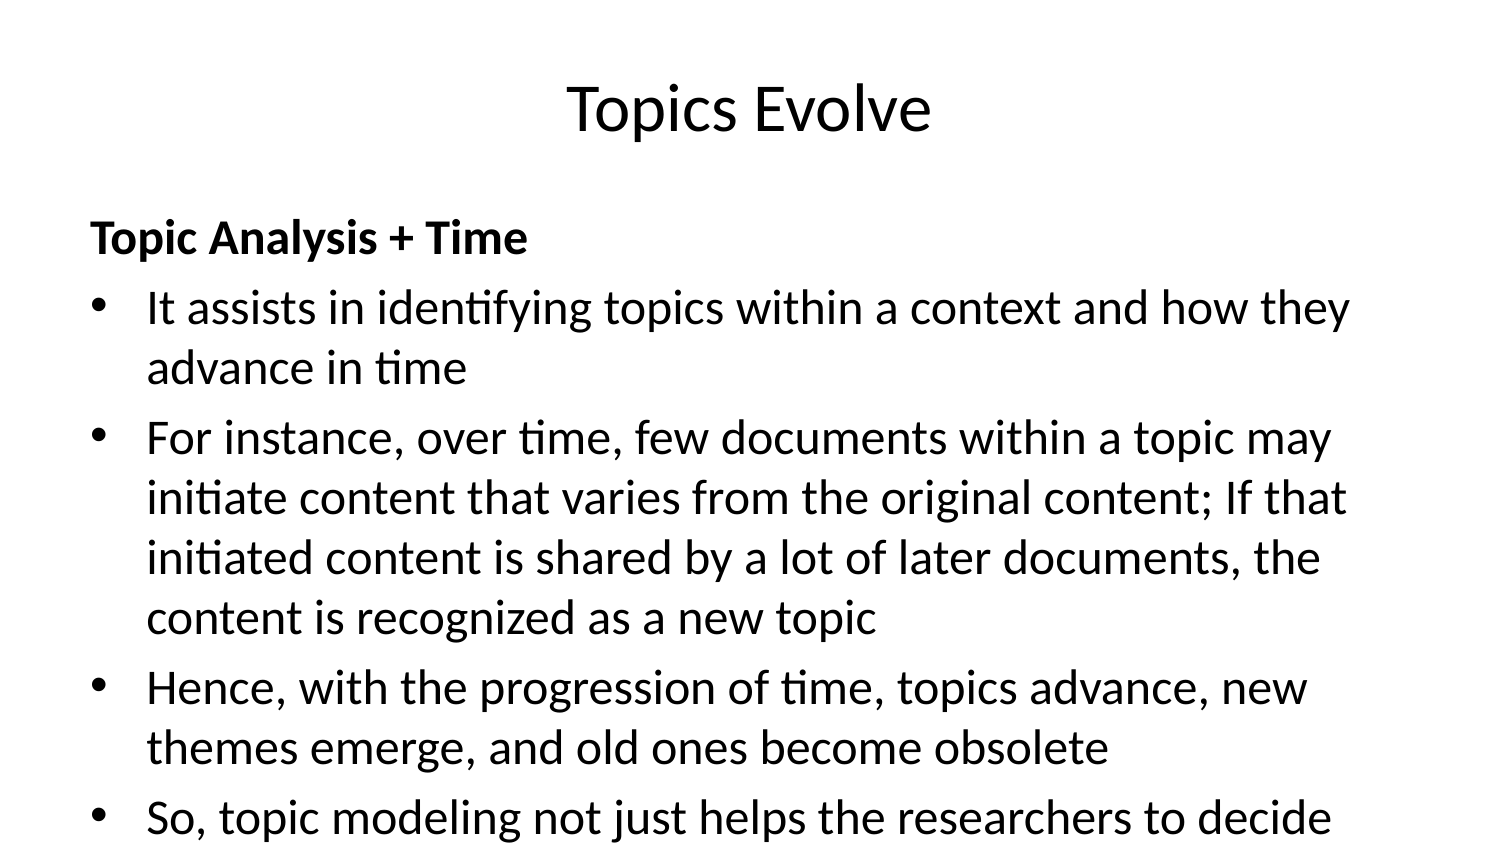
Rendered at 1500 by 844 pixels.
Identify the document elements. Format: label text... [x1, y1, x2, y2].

title Topics Evolve [75, 33, 1425, 175]
list Topic Analysis + Time It assists in identifying topics within a context and how they advance in time For instance, over time, few documents within a topic may initiate content that varies from the original content; If that initiated content is shared by a lot of later documents, the content is recognized as a new topic Hence, with the progression of time, topics advance, new themes emerge, and old ones become obsolete So, topic modeling not just helps the researchers to decide the trending topics or related fields to their field of intrigue but additionally encourages them to distinguish new concepts and fields over time [75, 196, 1425, 754]
